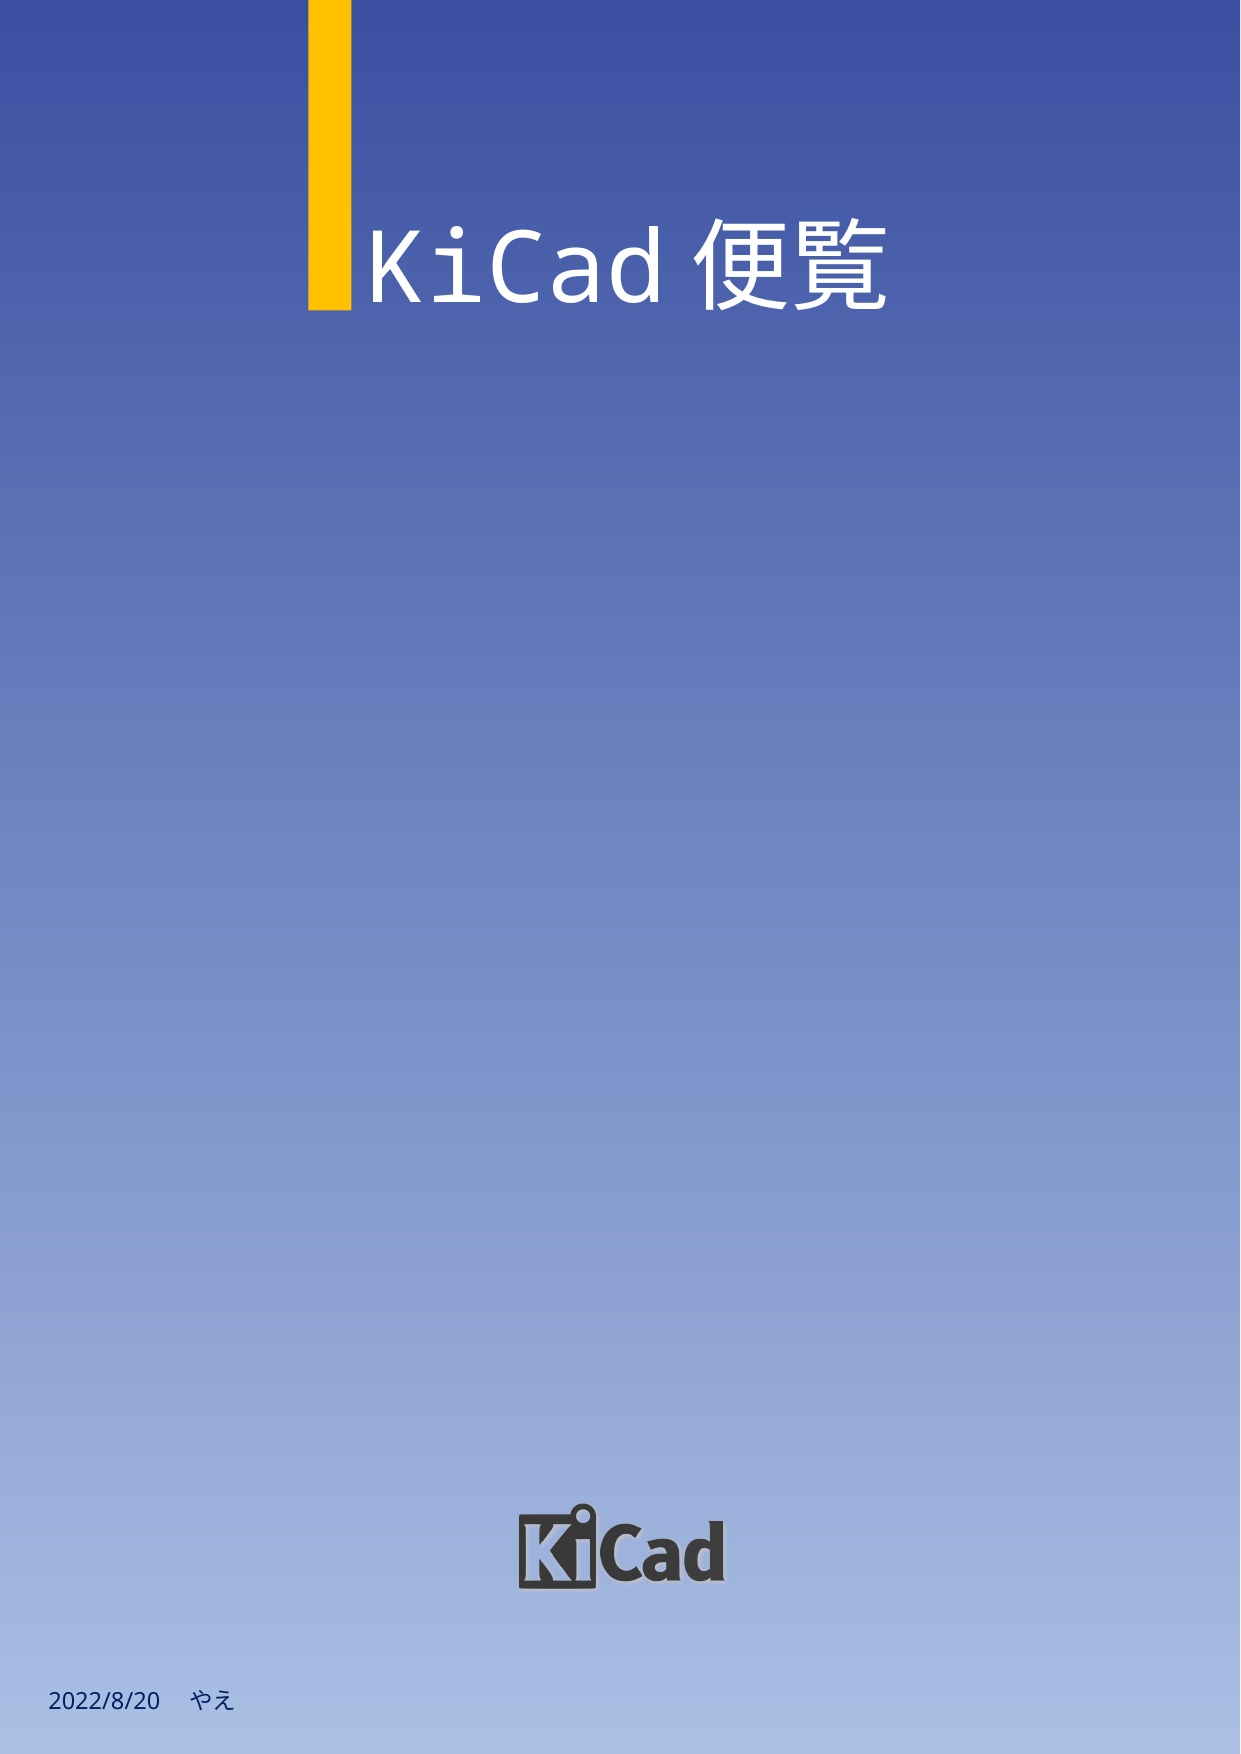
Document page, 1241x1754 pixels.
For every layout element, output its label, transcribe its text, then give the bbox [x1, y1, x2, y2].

text_box [307, 0, 352, 311]
text_box KiCad便覧 [351, 194, 906, 330]
text_box 2022/8/20 やえ [33, 1678, 252, 1722]
picture [503, 1496, 737, 1592]
